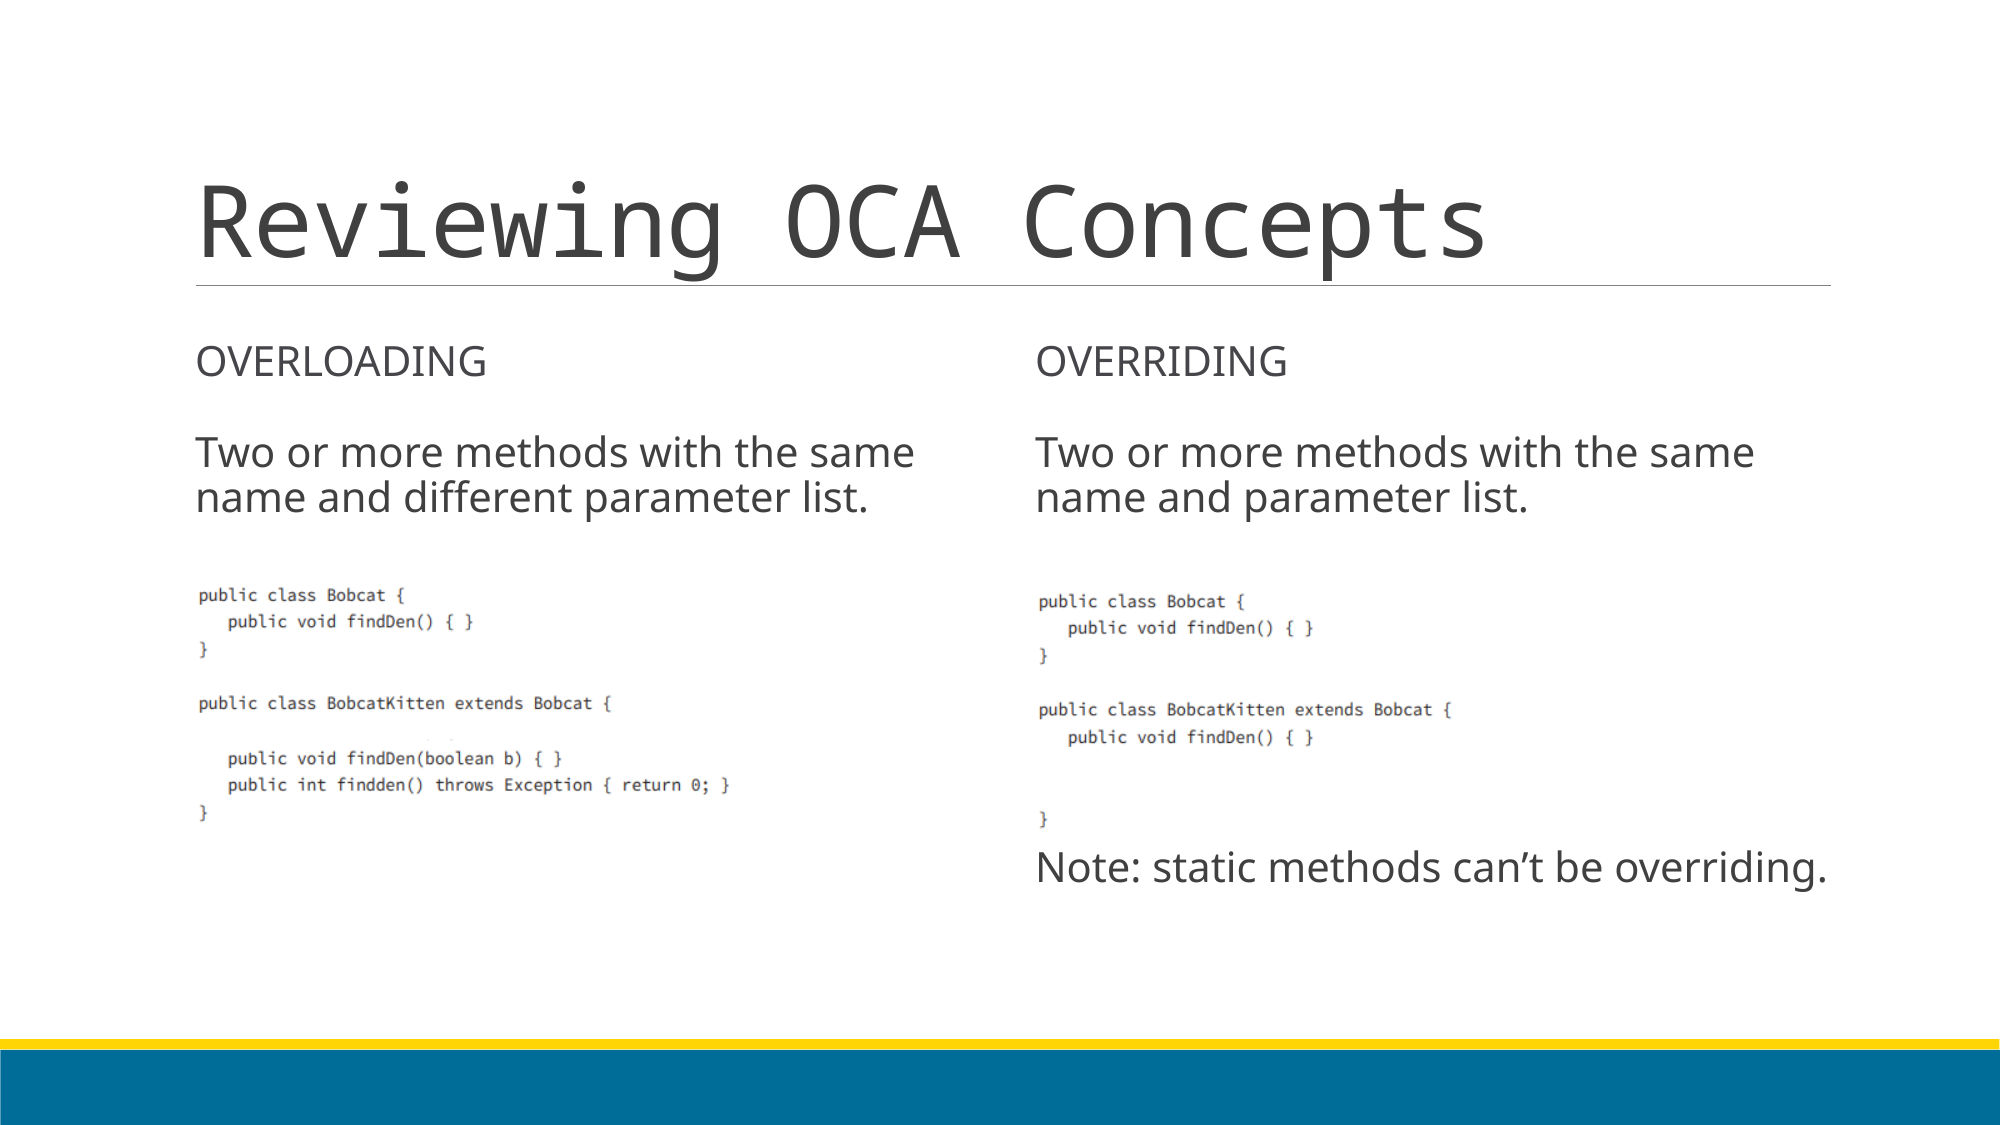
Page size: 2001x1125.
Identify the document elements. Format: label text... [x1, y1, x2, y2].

list Overloading [180, 302, 990, 423]
list Two or more methods with the same name and different parameter list. [180, 423, 990, 963]
title Reviewing OCA Concepts [180, 47, 1830, 285]
picture [1019, 581, 1658, 835]
list overriding [1020, 302, 1830, 423]
list Two or more methods with the same name and parameter list. Note: static methods can’t be overriding. [1020, 423, 1830, 963]
picture [169, 581, 755, 826]
